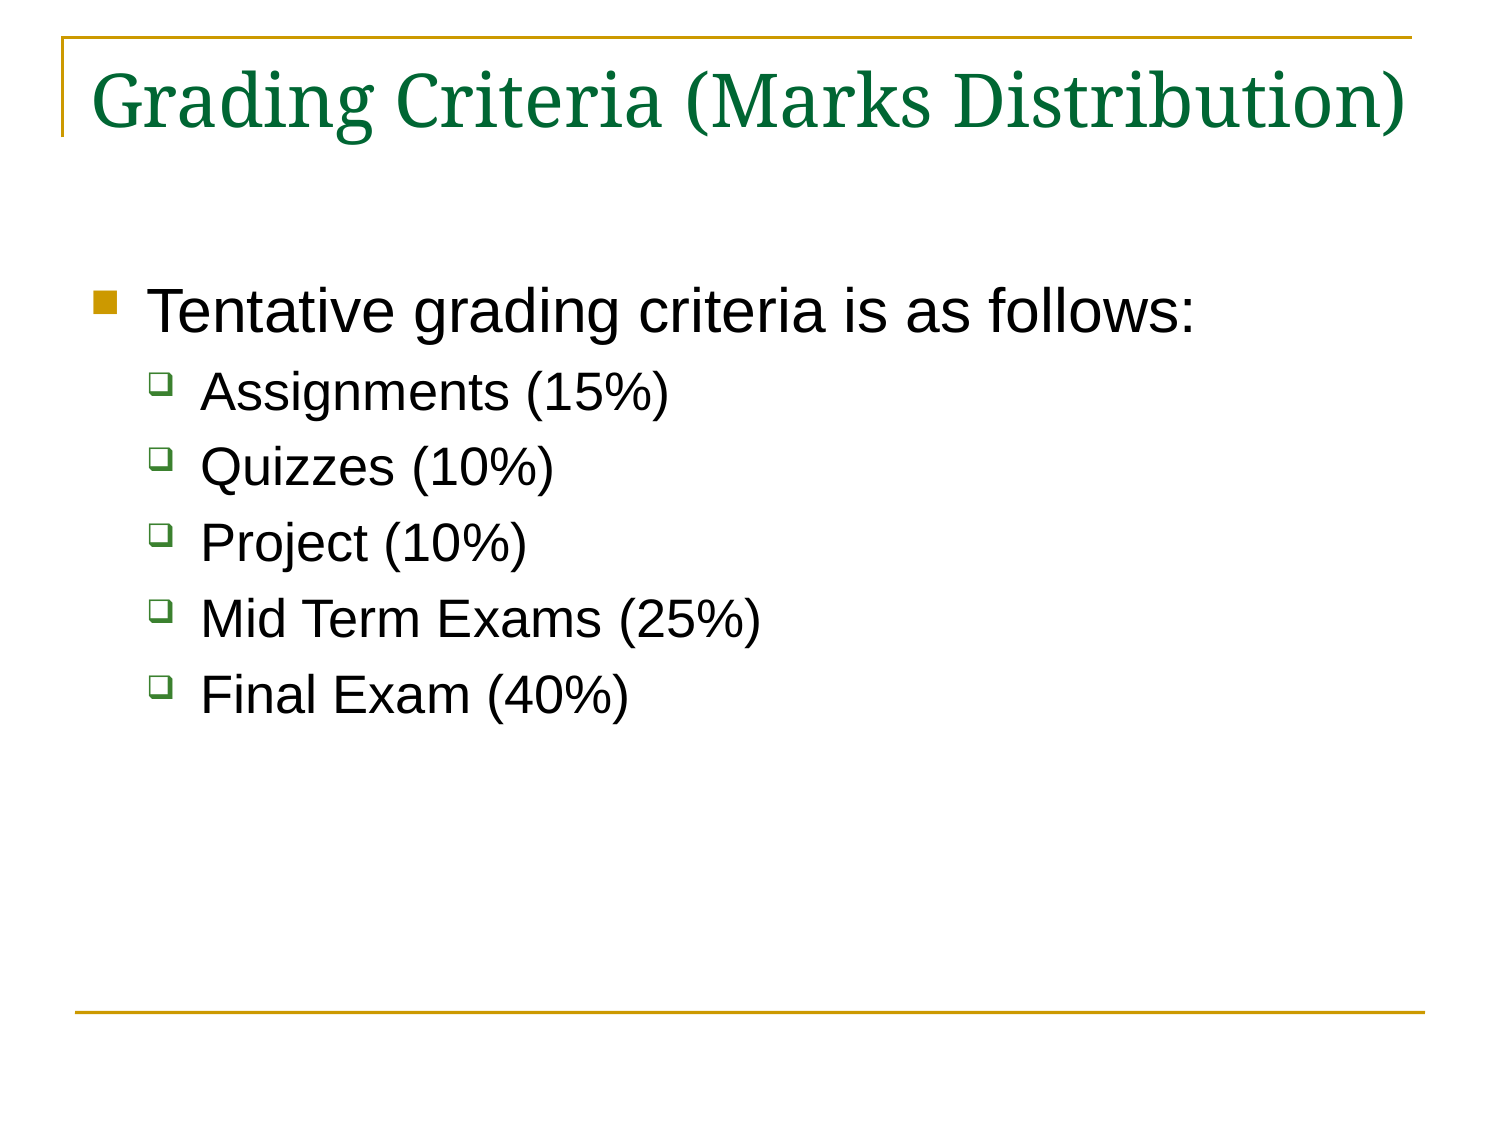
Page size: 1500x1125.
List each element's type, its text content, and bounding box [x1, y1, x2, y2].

title Grading Criteria (Marks Distribution) [74, 45, 1426, 233]
list Tentative grading criteria is as follows: Assignments (15%) Quizzes (10%) Project (10%) Mid Term Exams (25%) Final Exam (40%) [74, 262, 1426, 1006]
